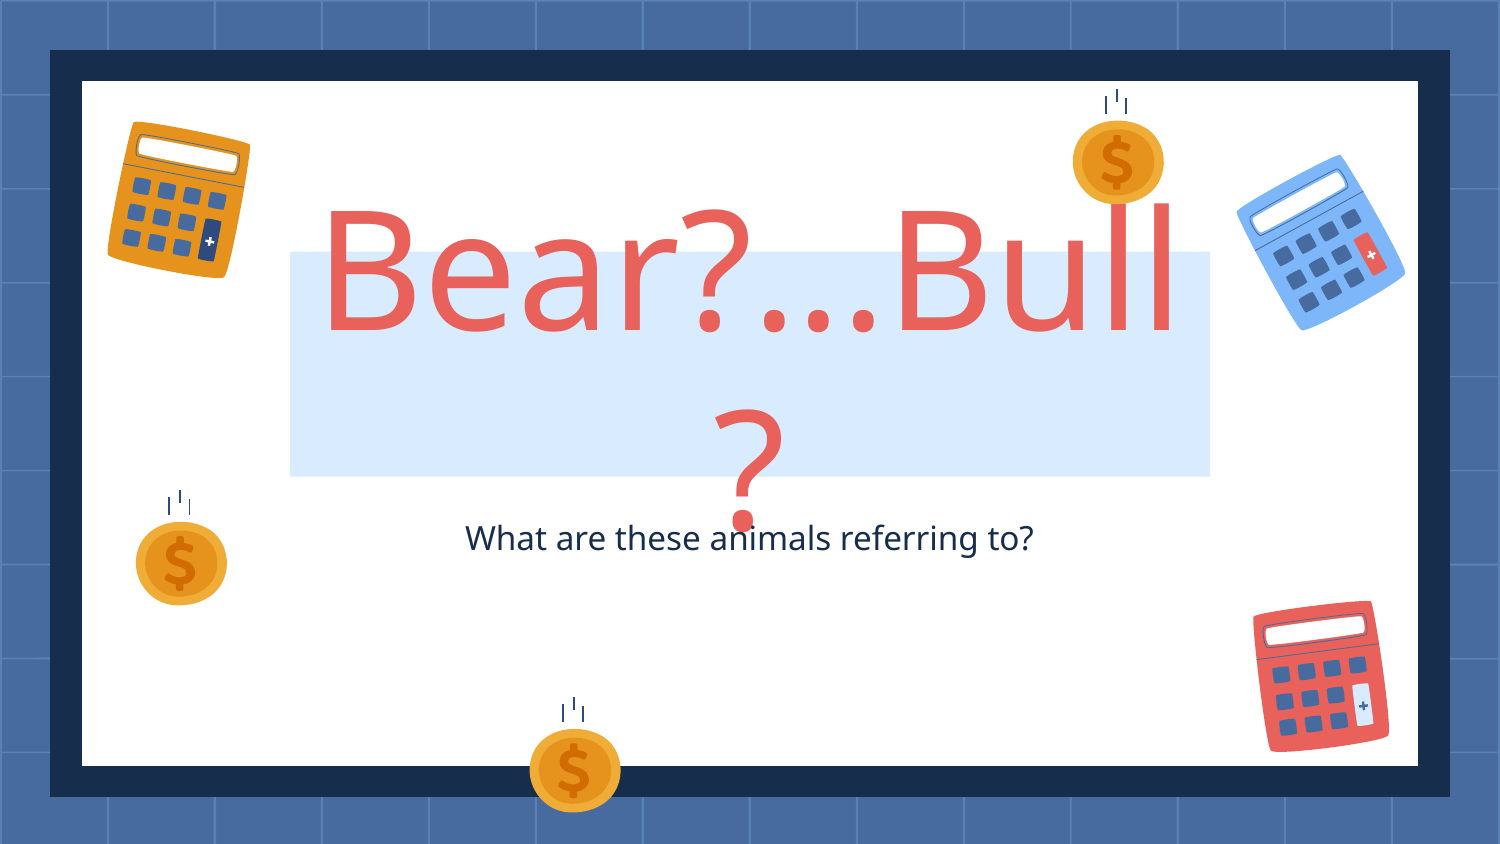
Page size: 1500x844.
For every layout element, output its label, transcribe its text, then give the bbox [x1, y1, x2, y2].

title Bear?...Bull? [289, 251, 1211, 476]
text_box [1241, 159, 1402, 326]
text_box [99, 117, 260, 284]
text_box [523, 696, 624, 813]
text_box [129, 489, 230, 606]
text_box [1241, 593, 1402, 760]
subtitle What are these animals referring to? [289, 476, 1211, 593]
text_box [1066, 88, 1167, 205]
